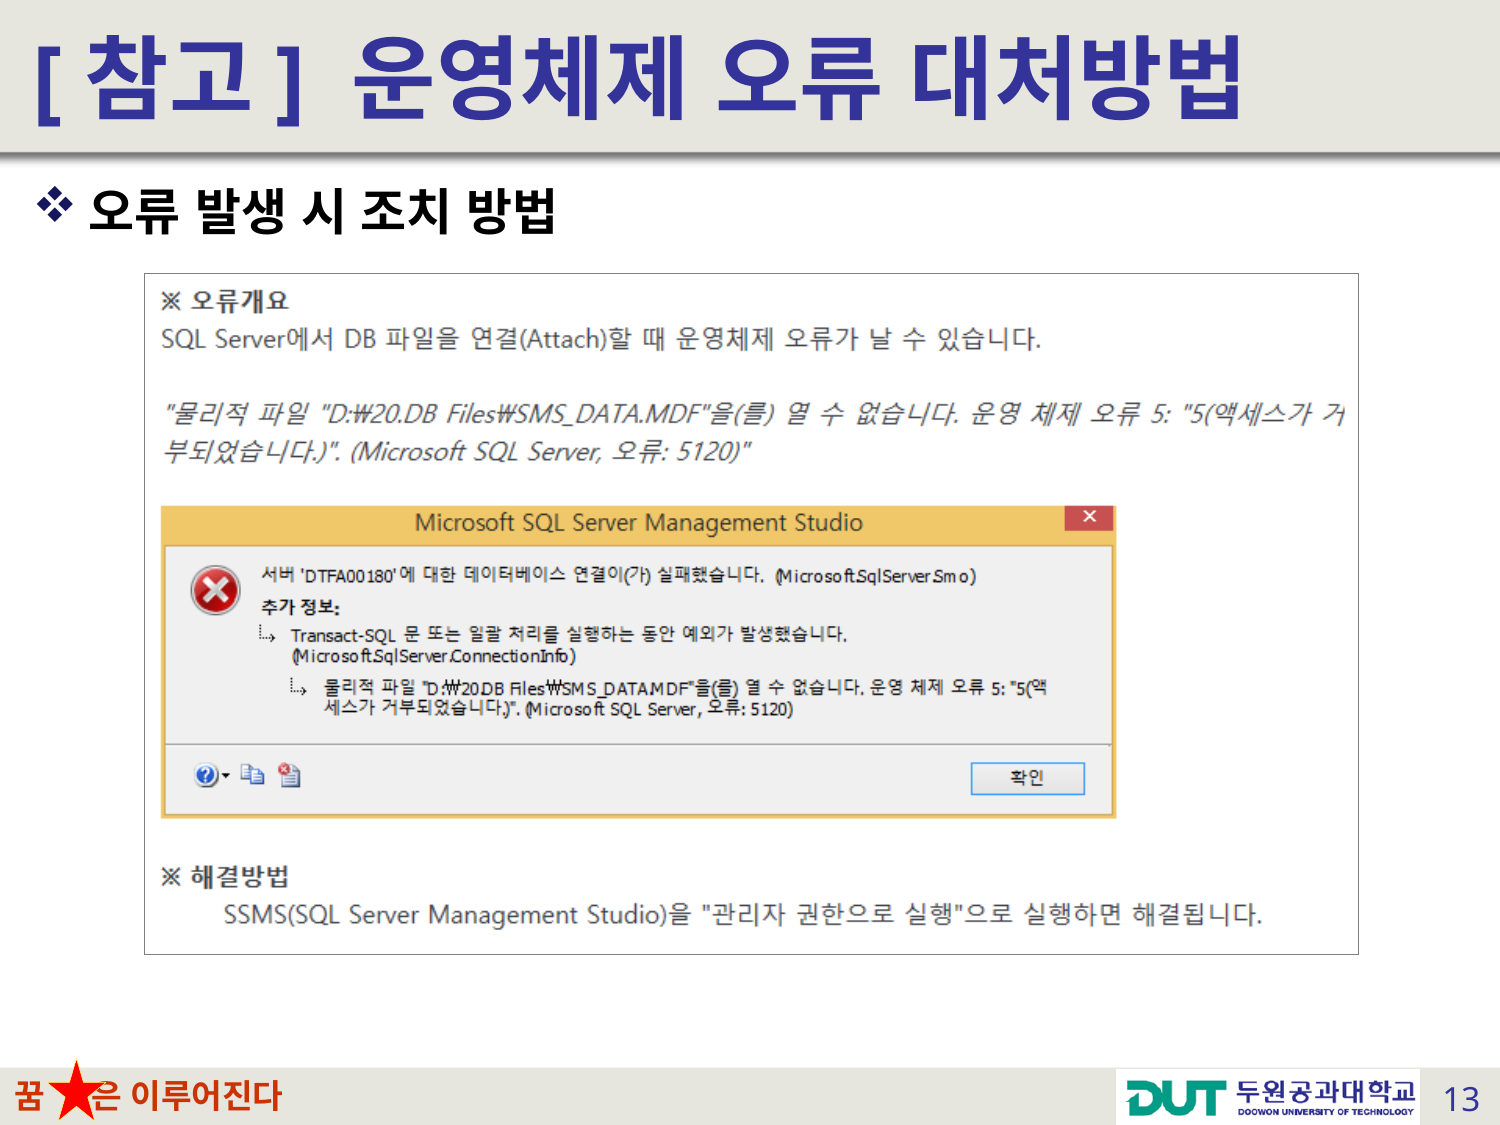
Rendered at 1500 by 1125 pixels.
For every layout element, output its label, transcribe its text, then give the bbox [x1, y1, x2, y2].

picture [0, 1066, 1500, 1125]
picture [0, 0, 1500, 173]
list 오류 발생 시 조치 방법 [17, 160, 1487, 1067]
picture [100, 1085, 113, 1090]
picture [144, 272, 1360, 955]
title [참고] 운영체제 오류 대처방법 [17, 8, 1483, 142]
